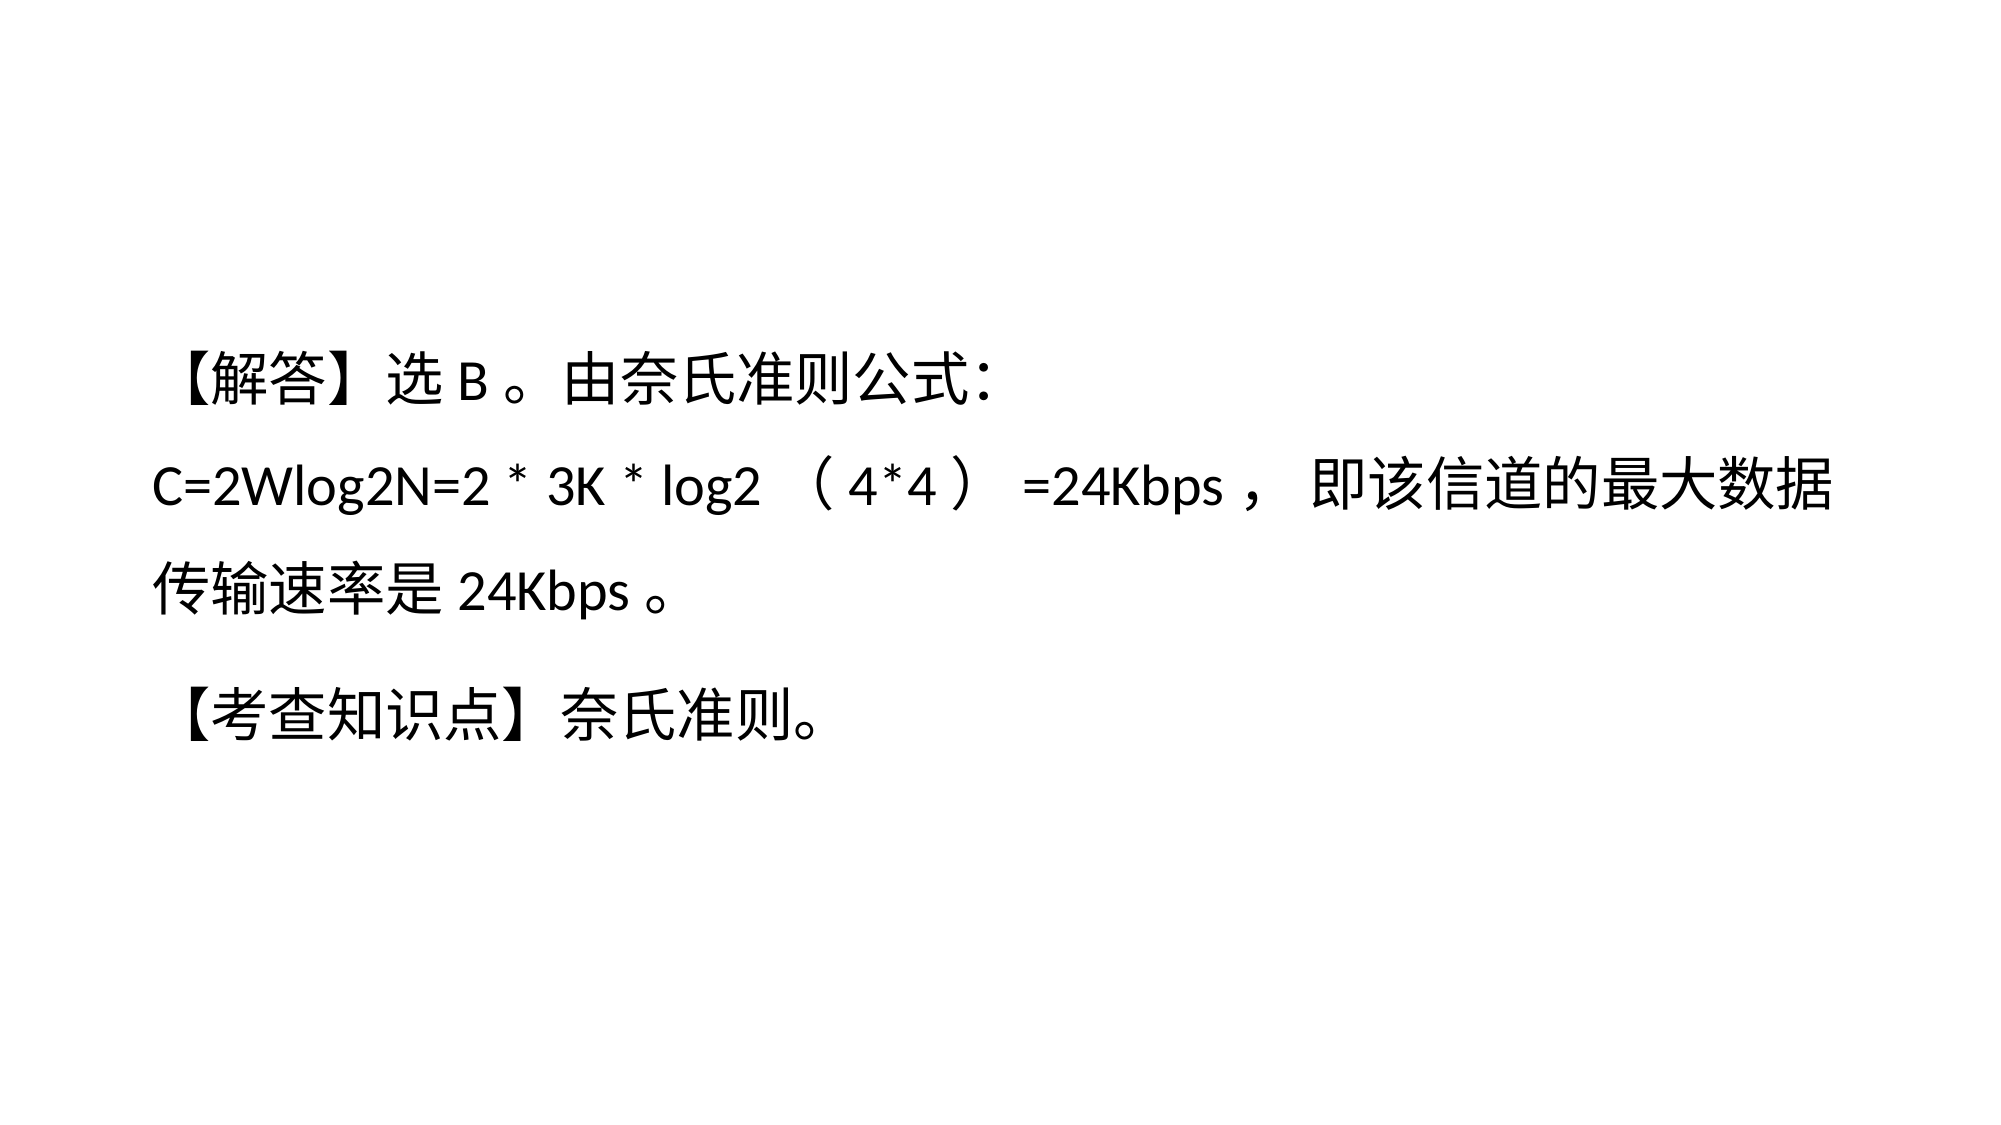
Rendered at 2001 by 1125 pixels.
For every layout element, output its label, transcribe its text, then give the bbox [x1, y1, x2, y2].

list 【解答】选B。由奈氏准则公式：C=2Wlog2N=2 * 3K * log2（4*4）=24Kbps， 即该信道的最大数据传输速率是24Kbps。 【考查知识点】奈氏准则。 [137, 299, 1863, 1014]
